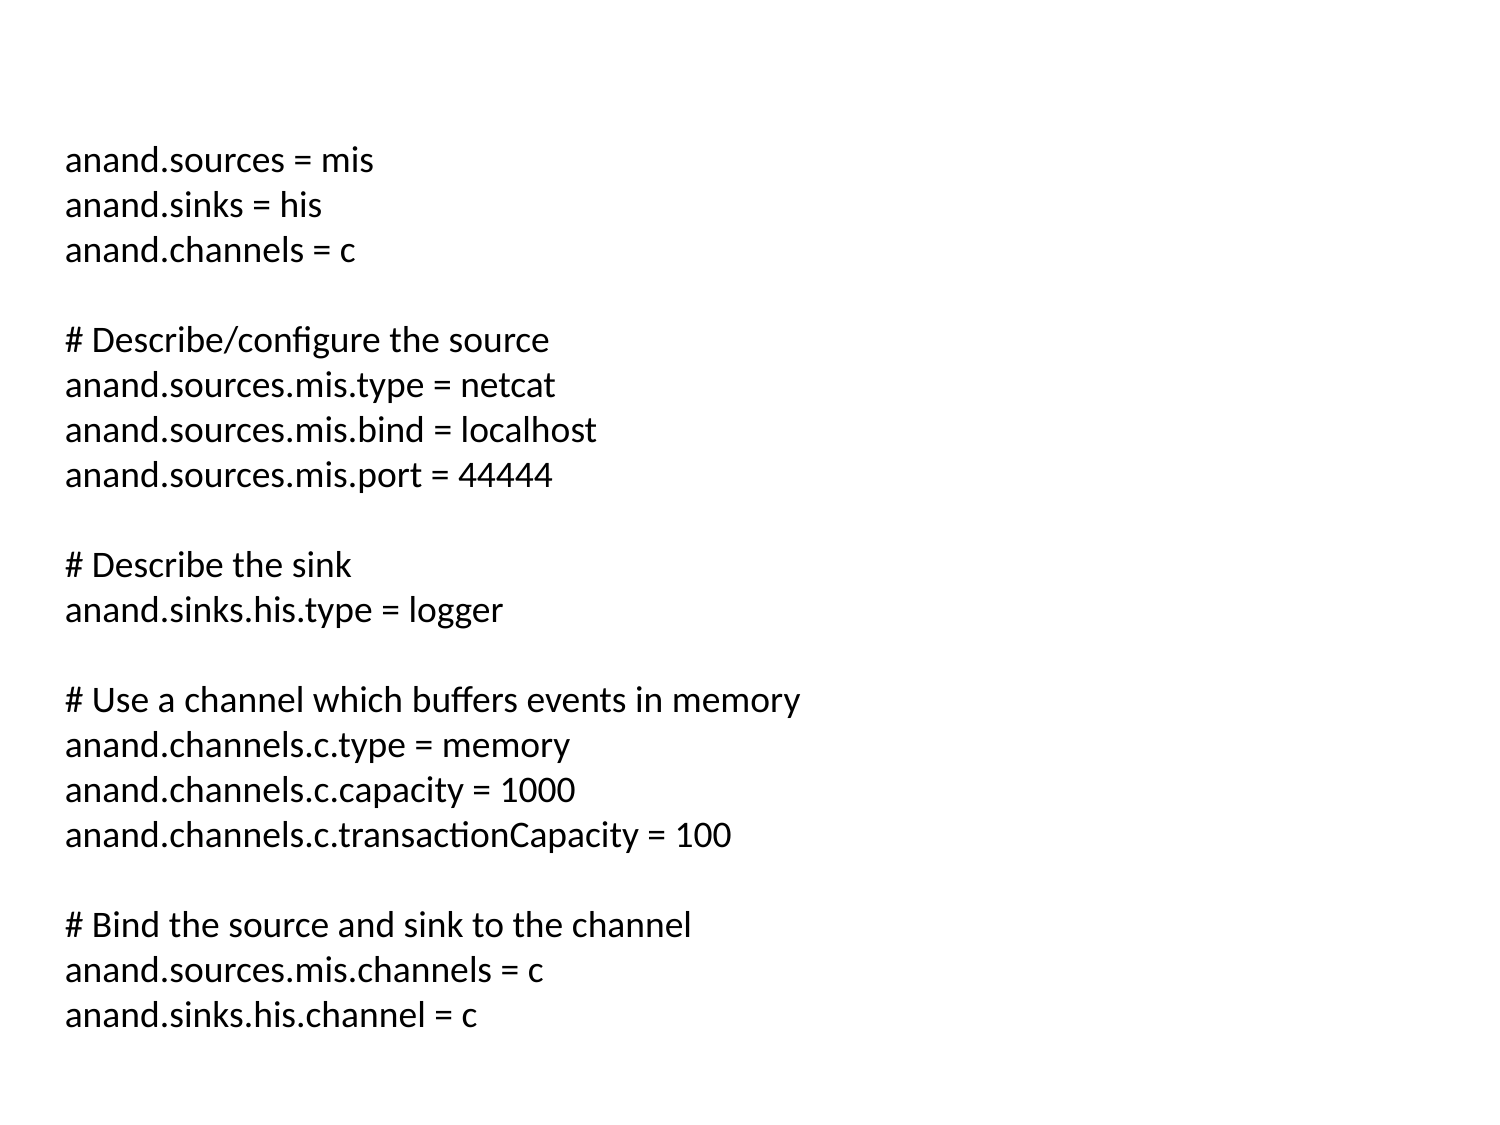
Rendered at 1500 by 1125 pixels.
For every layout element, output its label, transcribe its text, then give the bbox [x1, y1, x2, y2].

text_box anand.sources = mis anand.sinks = his anand.channels = c # Describe/configure the source anand.sources.mis.type = netcat anand.sources.mis.bind = localhost anand.sources.mis.port = 44444 # Describe the sink anand.sinks.his.type = logger # Use a channel which buffers events in memory anand.channels.c.type = memory anand.channels.c.capacity = 1000 anand.channels.c.transactionCapacity = 100 # Bind the source and sink to the channel anand.sources.mis.channels = c anand.sinks.his.channel = c [50, 37, 1500, 1088]
